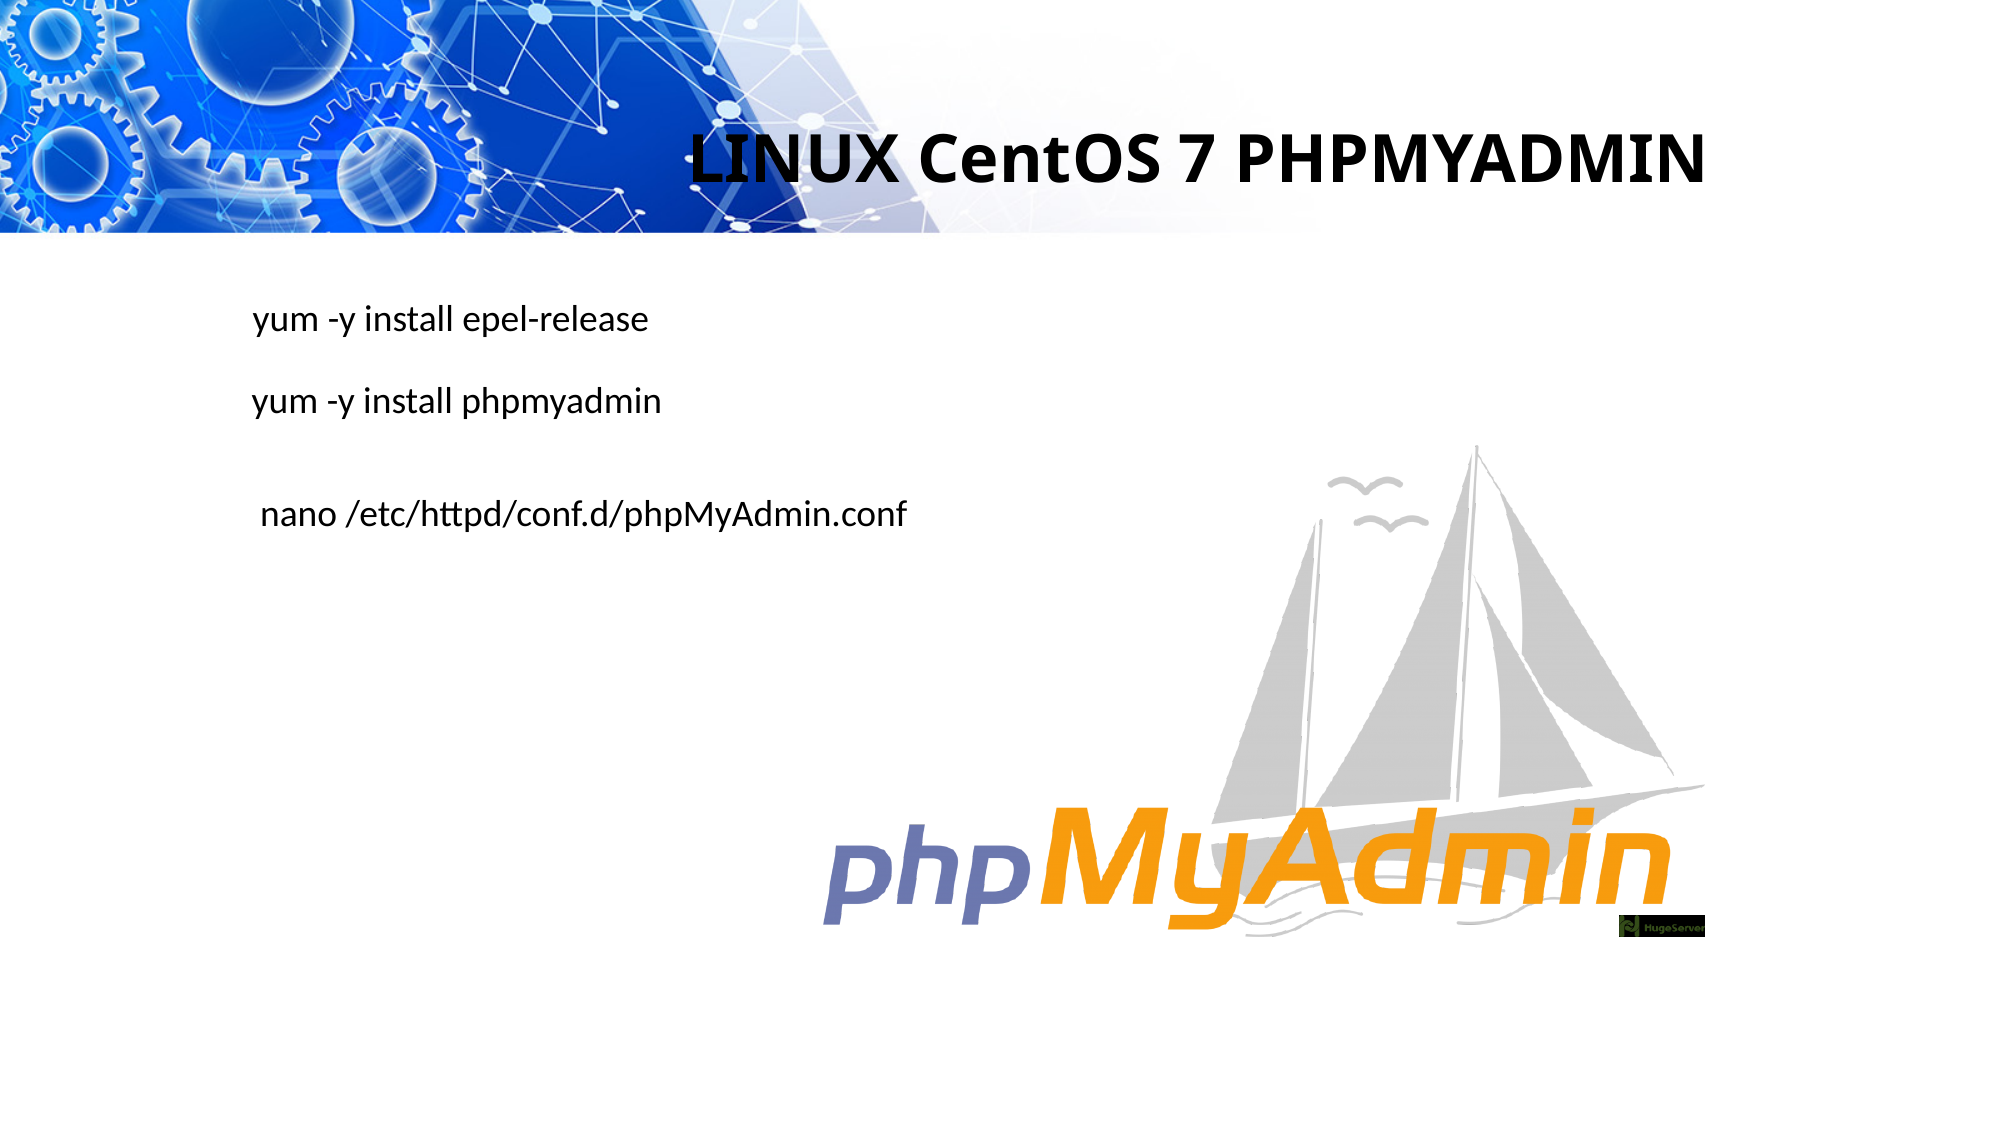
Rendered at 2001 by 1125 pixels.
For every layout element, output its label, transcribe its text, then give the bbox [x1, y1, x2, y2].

text_box yum -y install epel-release [237, 286, 665, 347]
text_box LINUX CentOS 7 PHPMYADMIN [672, 108, 1781, 204]
picture [0, 0, 2001, 1125]
text_box nano /etc/httpd/conf.d/phpMyAdmin.conf [245, 481, 818, 542]
text_box yum -y install phpmyadmin [236, 368, 678, 429]
